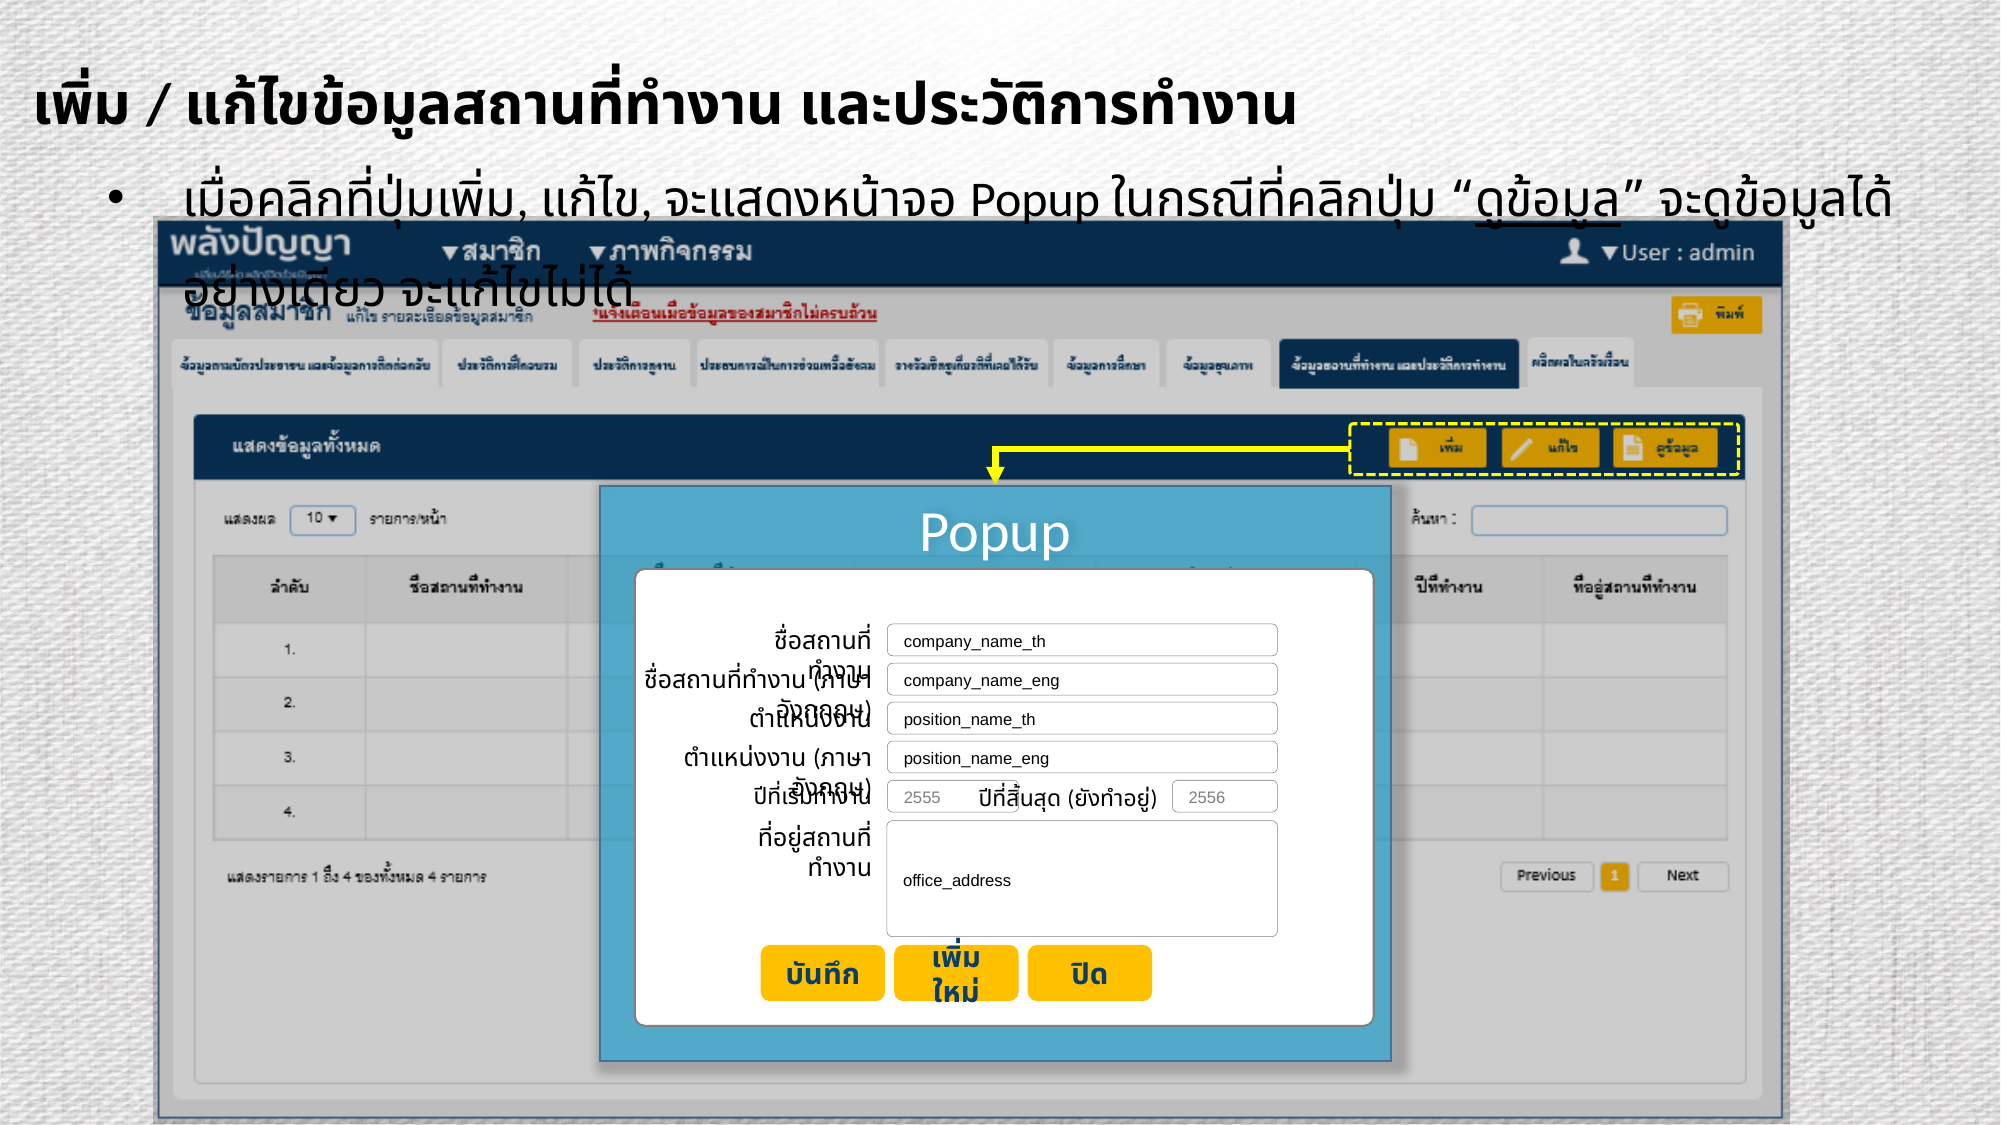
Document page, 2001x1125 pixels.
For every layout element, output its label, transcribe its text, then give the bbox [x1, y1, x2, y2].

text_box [995, 449, 1350, 485]
picture [0, 0, 2001, 1125]
text_box เพิ่ม / แก้ไขข้อมูลสถานที่ทำงาน และประวัติการทำงาน เมื่อคลิกที่ปุ่มเพิ่ม, แก้ไข, จะแสดงหน้าจอ Popup ในกรณีที่คลิกปุ่ม “ดูข้อมูล” จะดูข้อมูลได้อย่างเดียว จะแก้ไขไม่ได้ [17, 24, 1962, 324]
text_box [599, 485, 1392, 1062]
